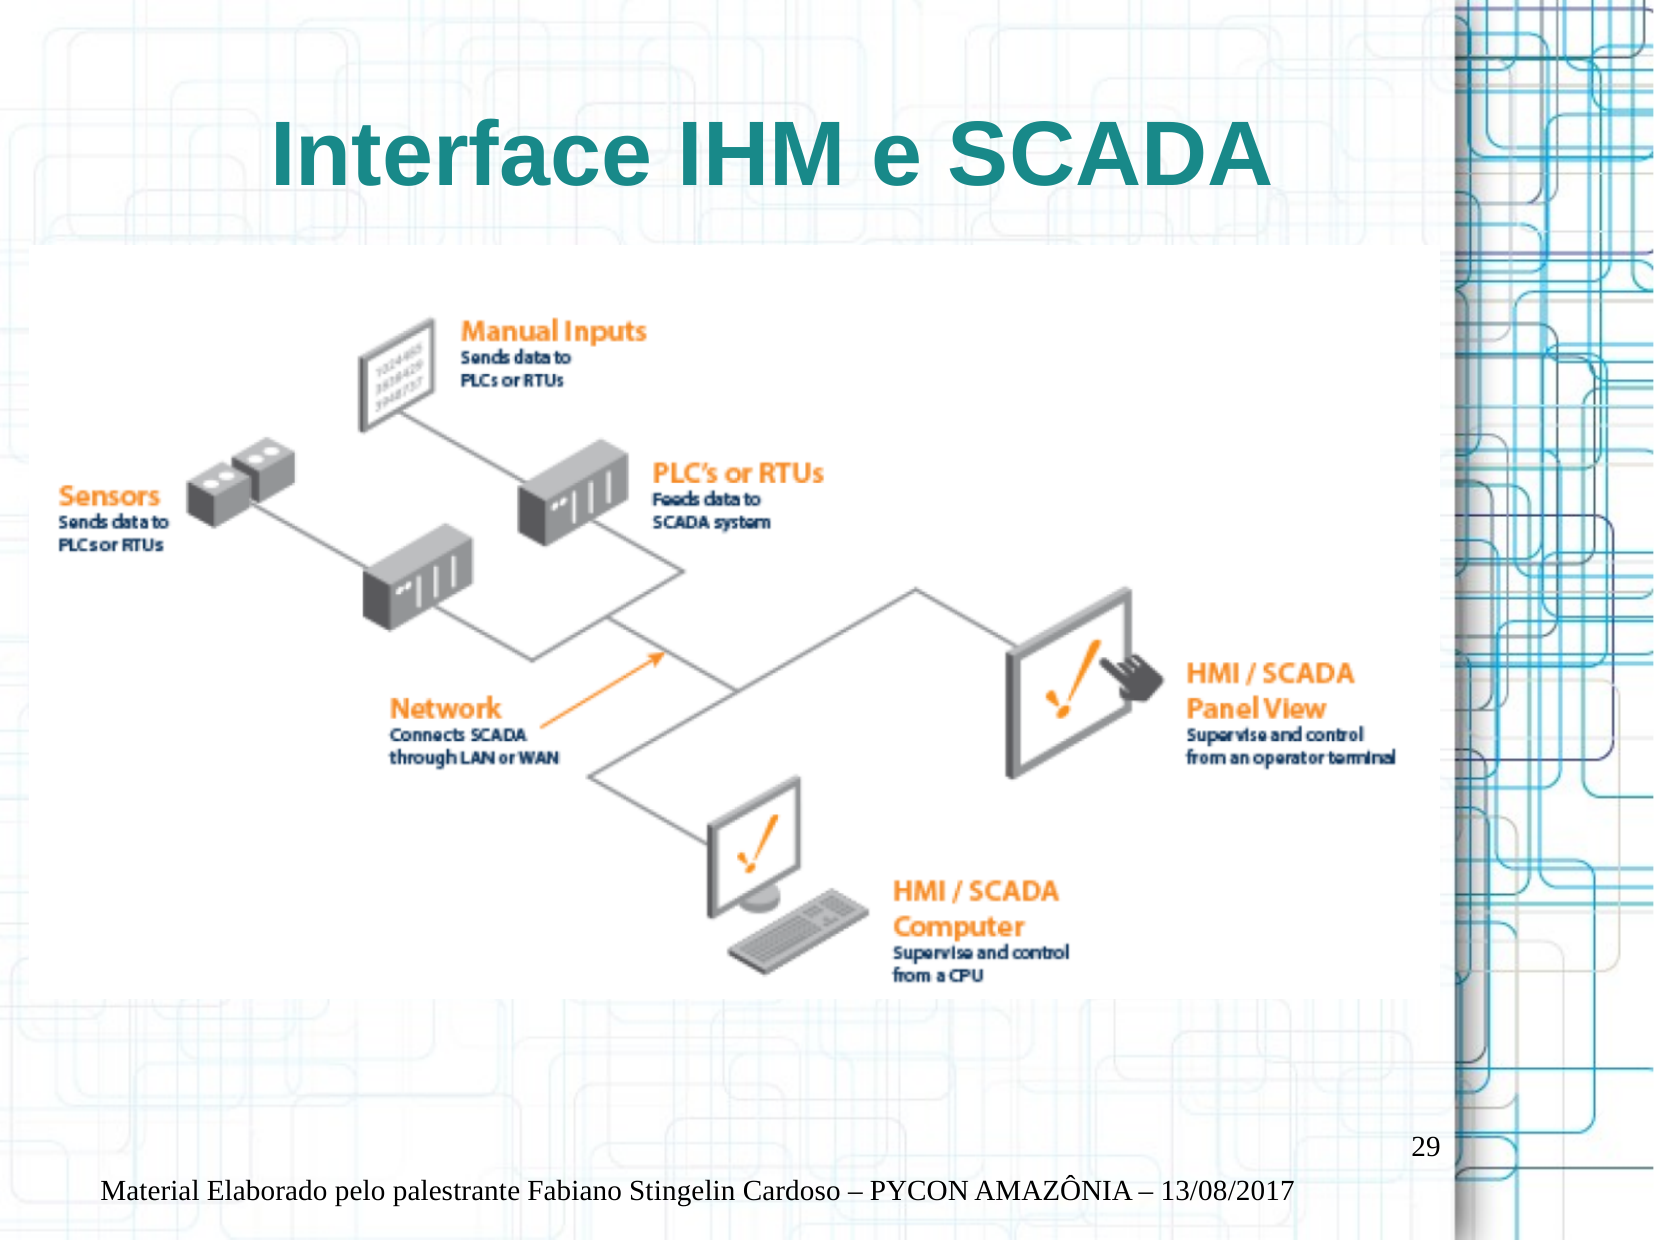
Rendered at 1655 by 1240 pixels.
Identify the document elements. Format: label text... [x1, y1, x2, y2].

text_box 29 [1409, 1130, 1450, 1164]
text_box Interface IHM e SCADA [142, 108, 1402, 205]
picture [29, 245, 1440, 999]
text_box [0, 0, 1654, 1240]
text_box Material Elaborado pelo palestrante Fabiano Stingelin Cardoso – PYCON AMAZÔNIA – 13/08/2017 [98, 1173, 1387, 1208]
